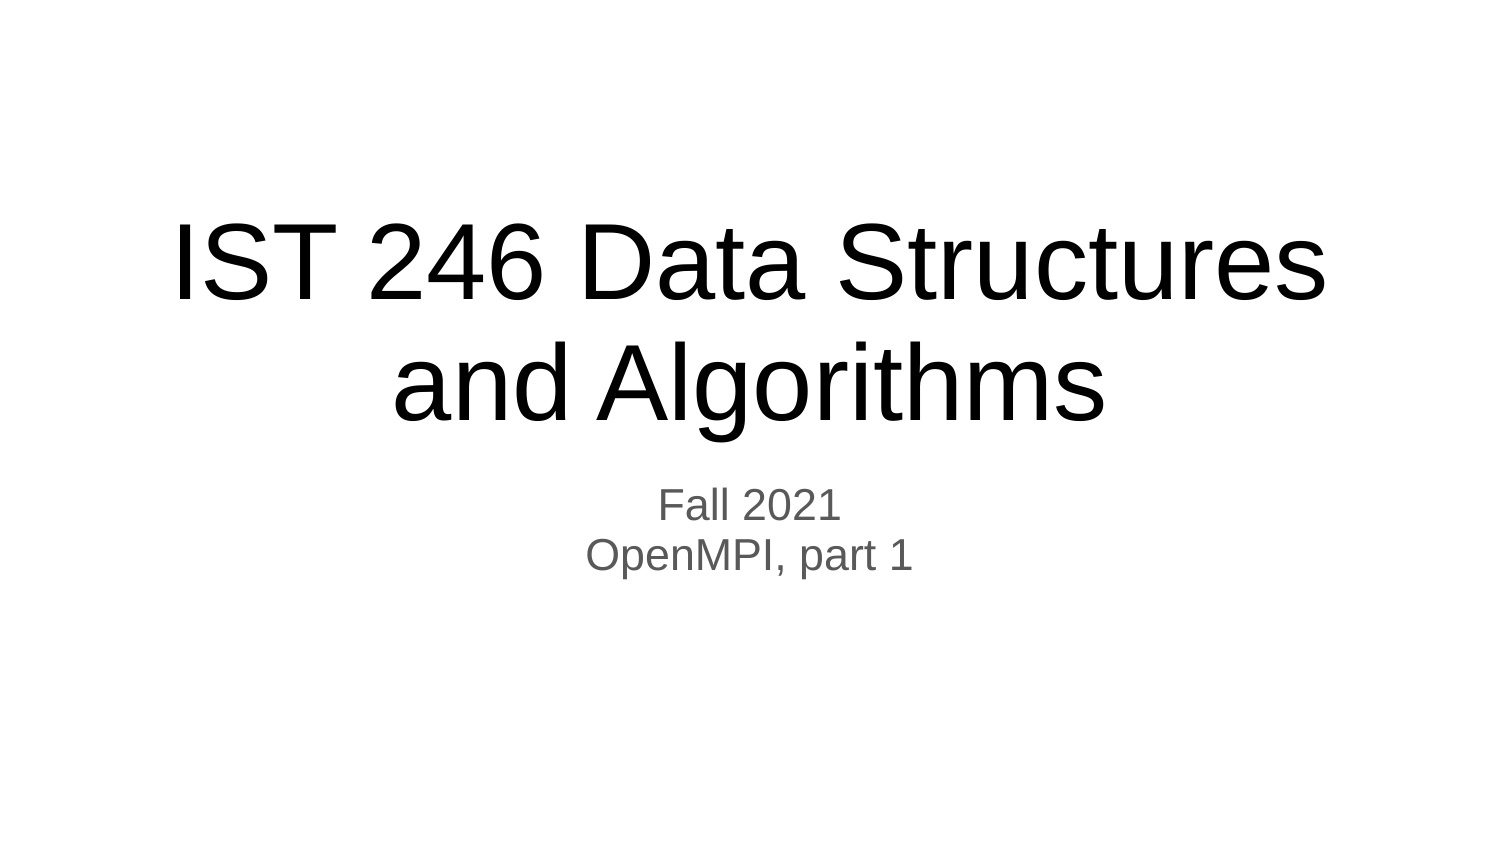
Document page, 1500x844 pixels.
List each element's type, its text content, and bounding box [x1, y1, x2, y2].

subtitle Fall 2021 OpenMPI, part 1 [51, 464, 1449, 595]
title IST 246 Data Structures and Algorithms [51, 122, 1449, 459]
